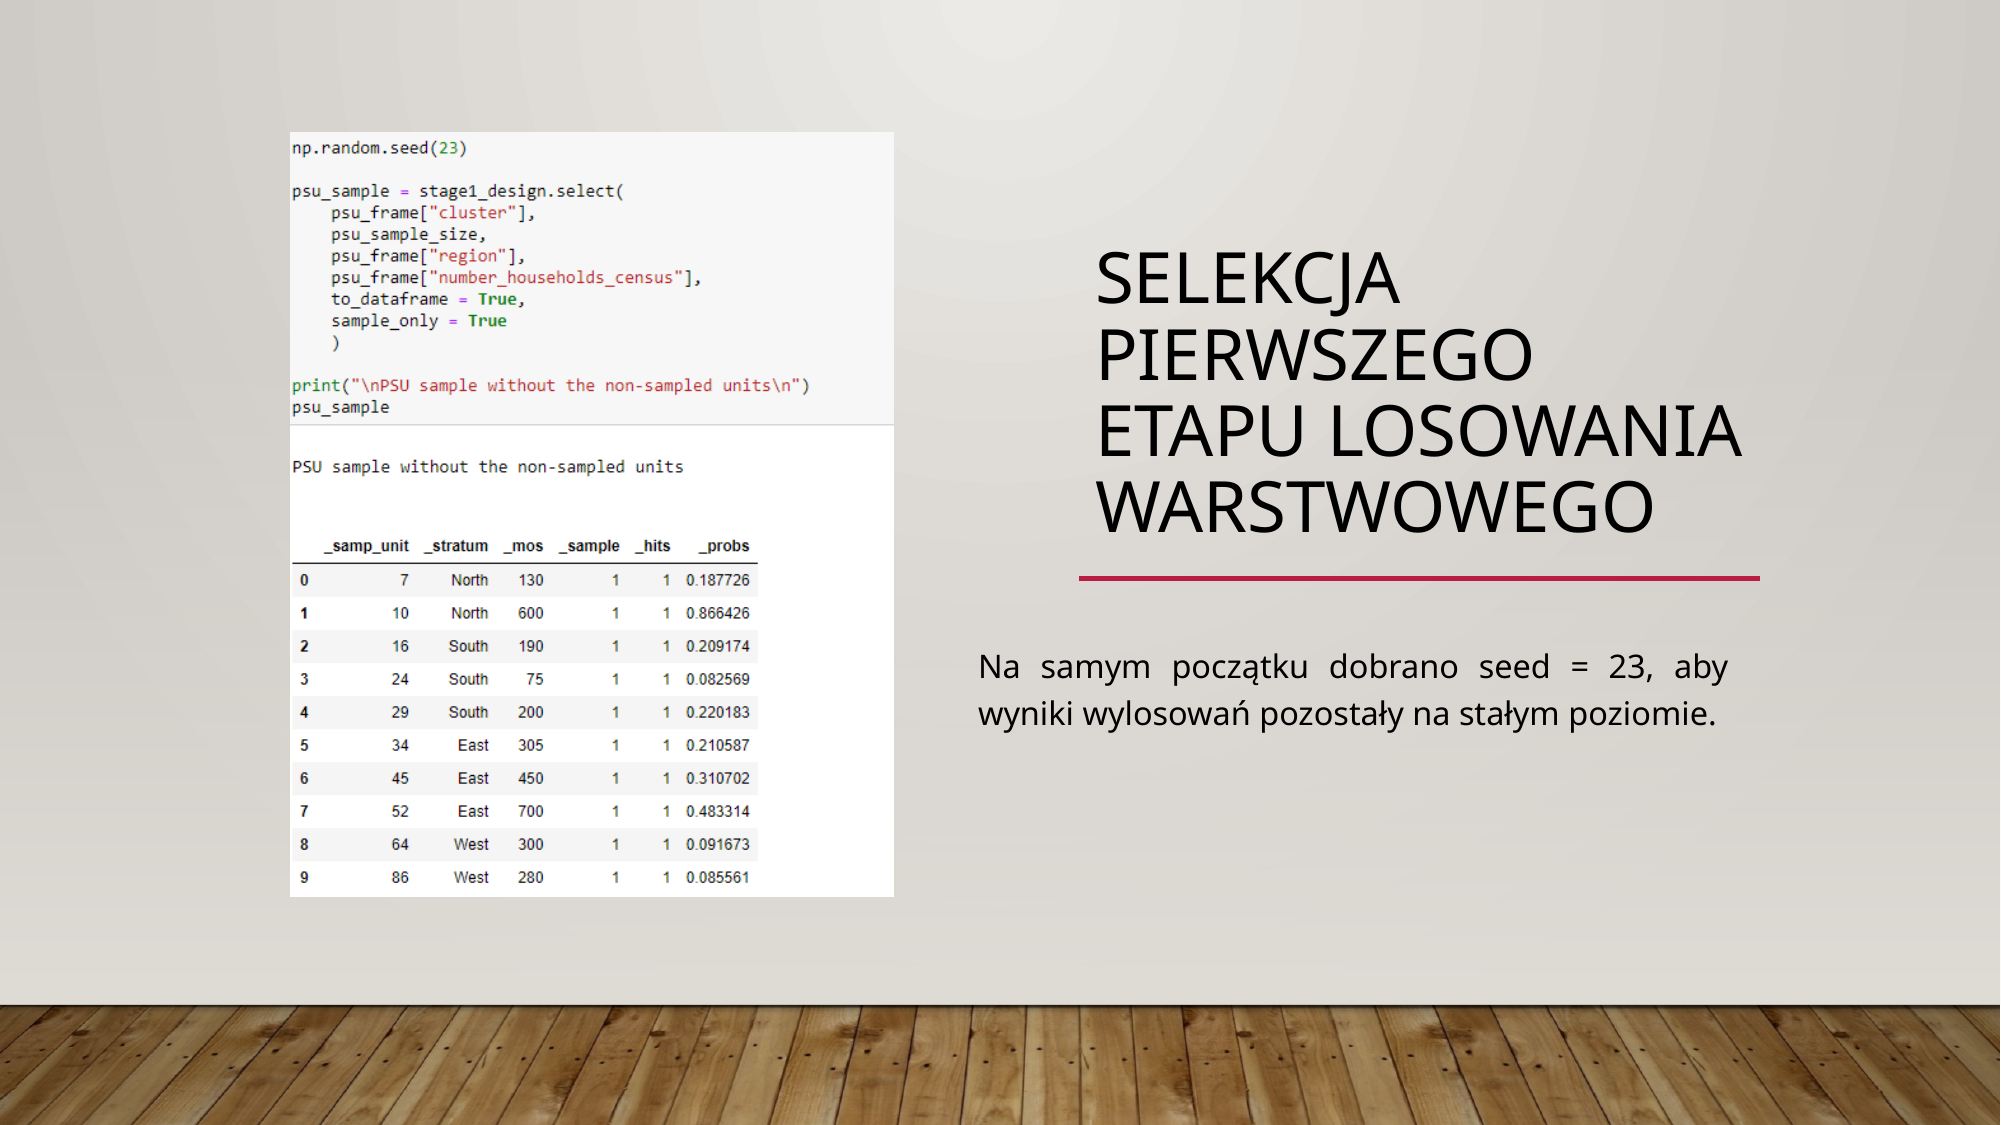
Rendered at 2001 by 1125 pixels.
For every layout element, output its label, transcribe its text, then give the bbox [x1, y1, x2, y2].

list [290, 131, 895, 897]
text_box [0, 330, 2000, 1004]
text_box [0, 0, 2000, 330]
title Selekcja pierwszego etapu losowania warstwowego [1080, 158, 1762, 549]
picture [0, 1006, 2000, 1125]
text_box Na samym początku dobrano seed = 23, aby wyniki wylosowań pozostały na stałym poziomie. [963, 630, 1745, 784]
